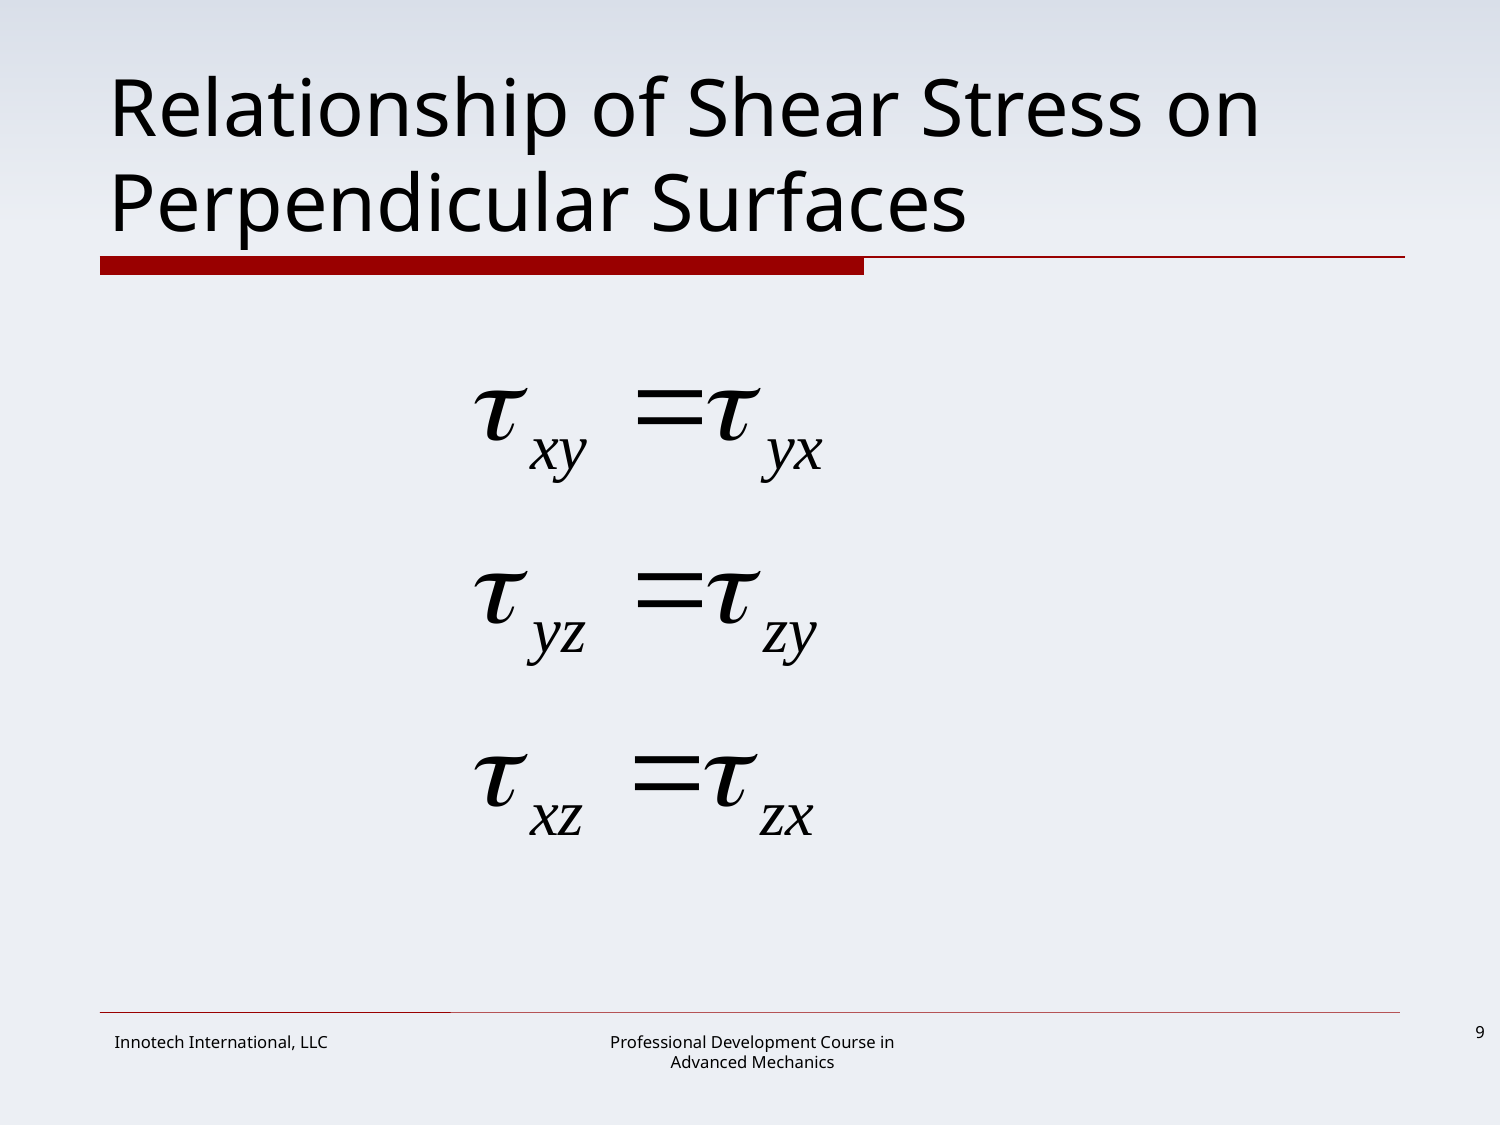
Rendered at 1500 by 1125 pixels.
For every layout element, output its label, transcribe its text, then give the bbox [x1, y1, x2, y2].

title Relationship of Shear Stress on Perpendicular Surfaces [94, 50, 1407, 250]
slide_number 9 [1149, 1013, 1500, 1074]
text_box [462, 337, 851, 855]
